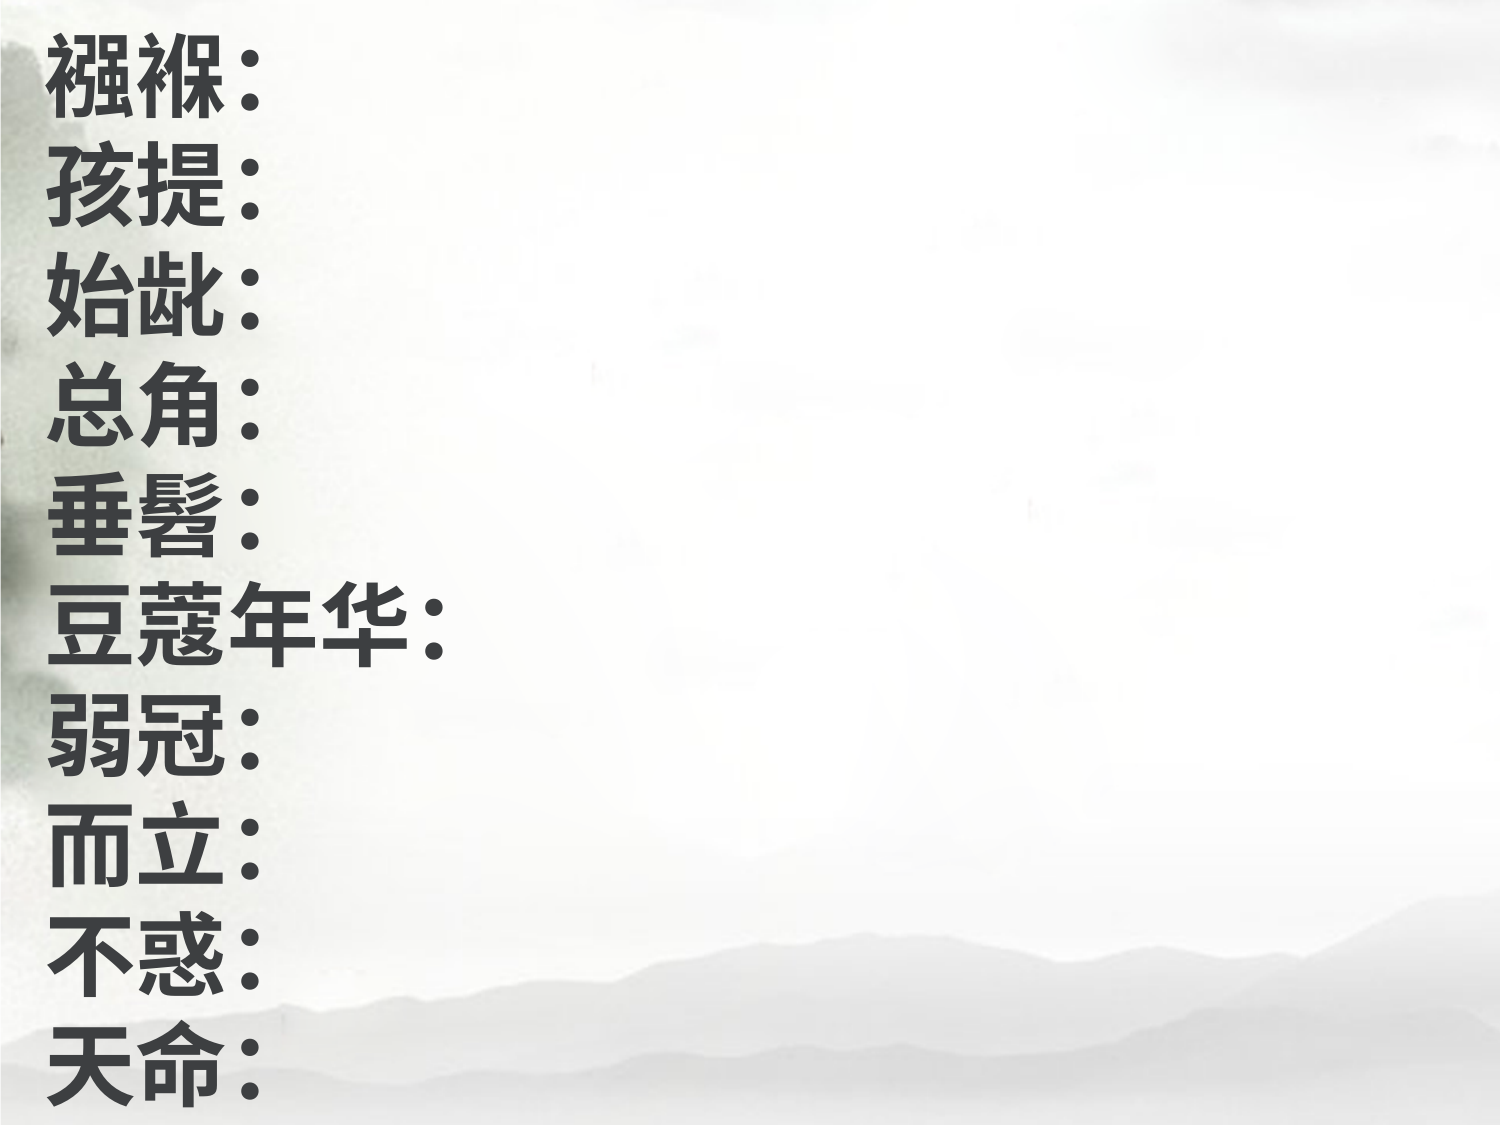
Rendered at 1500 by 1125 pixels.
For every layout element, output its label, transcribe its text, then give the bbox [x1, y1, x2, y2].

text_box 襁褓： 孩提： 始龀： 总角： 垂髫： 豆蔻年华： 弱冠： 而立： 不惑： 天命： [29, 10, 1424, 1125]
picture [0, 0, 1500, 1125]
